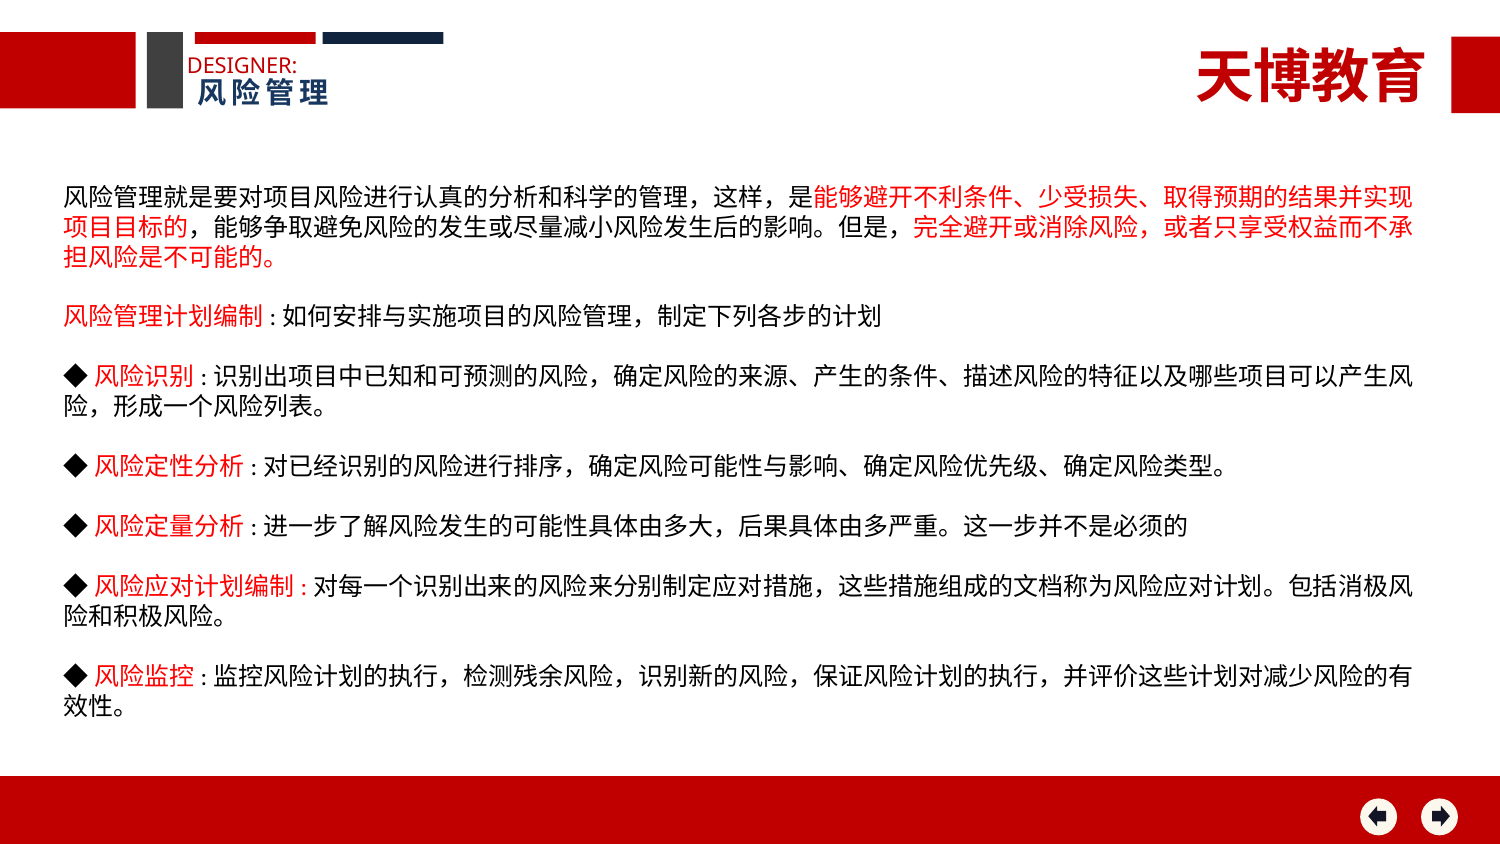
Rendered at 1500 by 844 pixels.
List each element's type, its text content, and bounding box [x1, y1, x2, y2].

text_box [194, 31, 444, 45]
text_box 风险管理就是要对项目风险进行认真的分析和科学的管理，这样，是能够避开不利条件、少受损失、取得预期的结果并实现项目目标的，能够争取避免风险的发生或尽量减小风险发生后的影响。但是，完全避开或消除风险，或者只享受权益而不承担风险是不可能的。 风险管理计划编制:如何安排与实施项目的风险管理，制定下列各步的计划 ◆风险识别:识别出项目中已知和可预测的风险，确定风险的来源、产生的条件、描述风险的特征以及哪些项目可以产生风险，形成一个风险列表。 ◆风险定性分析:对已经识别的风险进行排序，确定风险可能性与影响、确定风险优先级、确定风险类型。 ◆风险定量分析:进一步了解风险发生的可能性具体由多大，后果具体由多严重。这一步并不是必须的 ◆风险应对计划编制:对每一个识别出来的风险来分别制定应对措施，这些措施组成的文档称为风险应对计划。包括消极风险和积极风险。 ◆风险监控:监控风险计划的执行，检测残余风险，识别新的风险，保证风险计划的执行，并评价这些计划对减少风险的有效性。 [48, 173, 1451, 728]
text_box 天博教育 [1180, 32, 1444, 117]
text_box DESIGNER: [172, 43, 313, 85]
text_box 风险管理 [182, 67, 933, 118]
